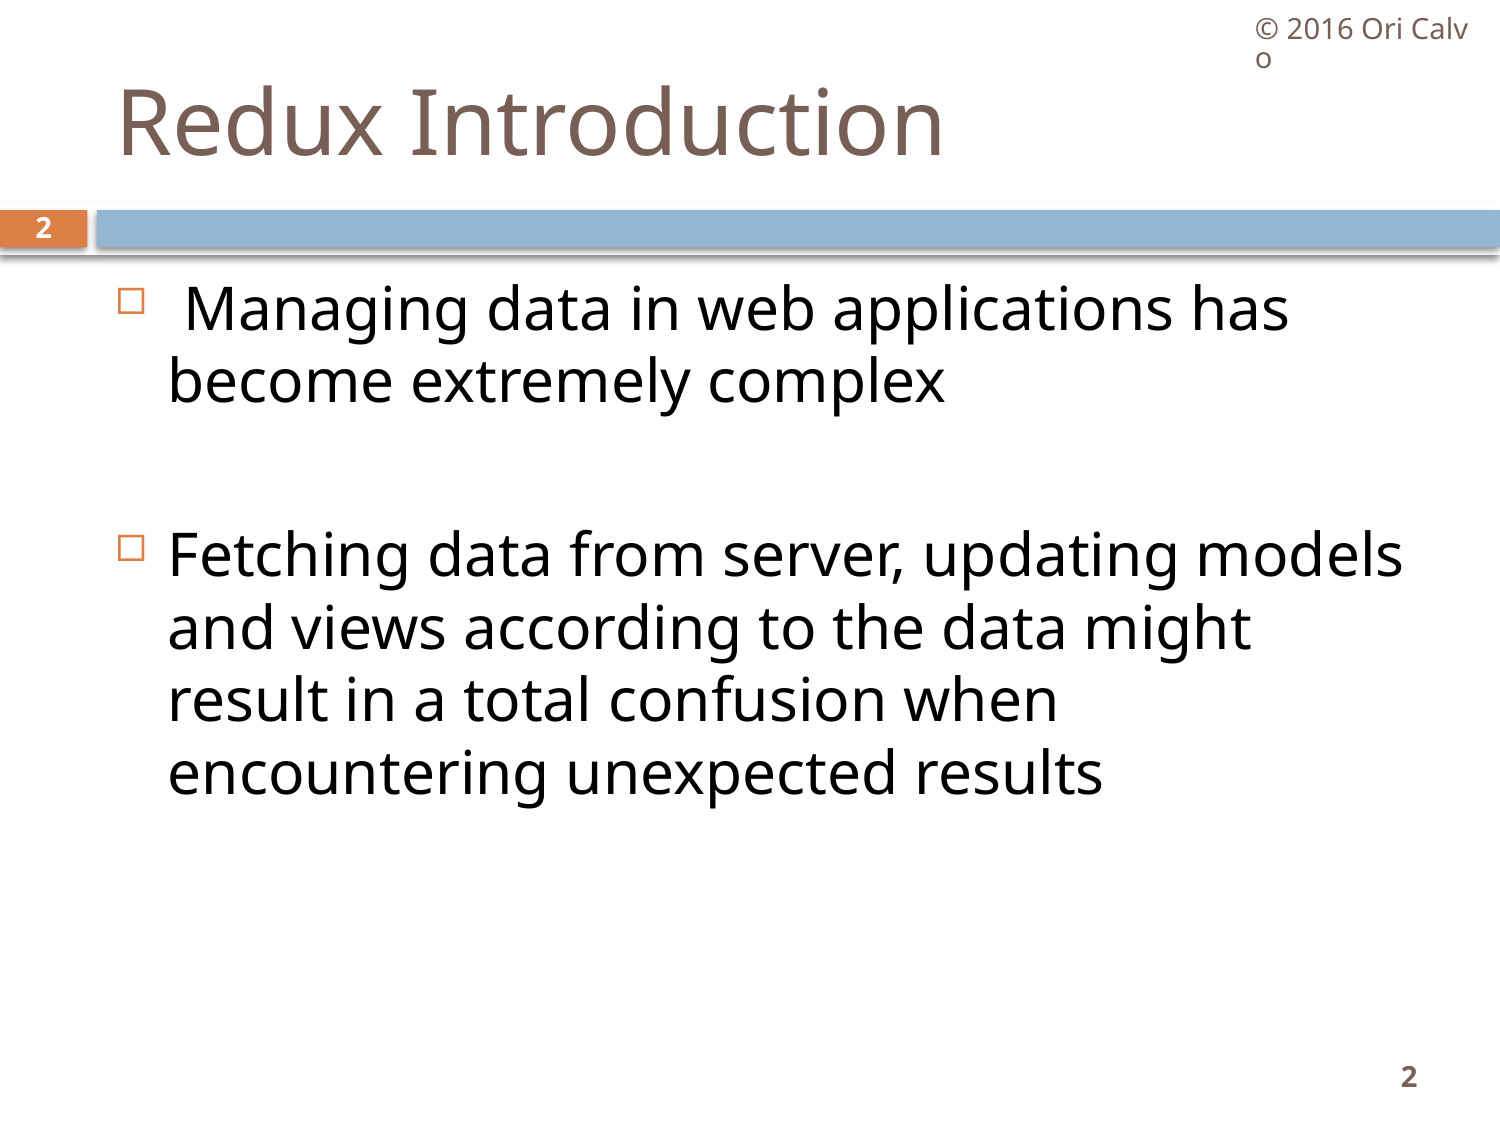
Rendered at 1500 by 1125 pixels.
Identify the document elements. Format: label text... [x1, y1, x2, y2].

list Managing data in web applications has become extremely complex Fetching data from server, updating models and views according to the data might result in a total confusion when encountering unexpected results [100, 262, 1438, 1106]
title Redux Introduction [100, 37, 1438, 200]
footer © 2016 Ori Calvo [1240, 0, 1500, 60]
slide_number 2 [0, 208, 88, 249]
